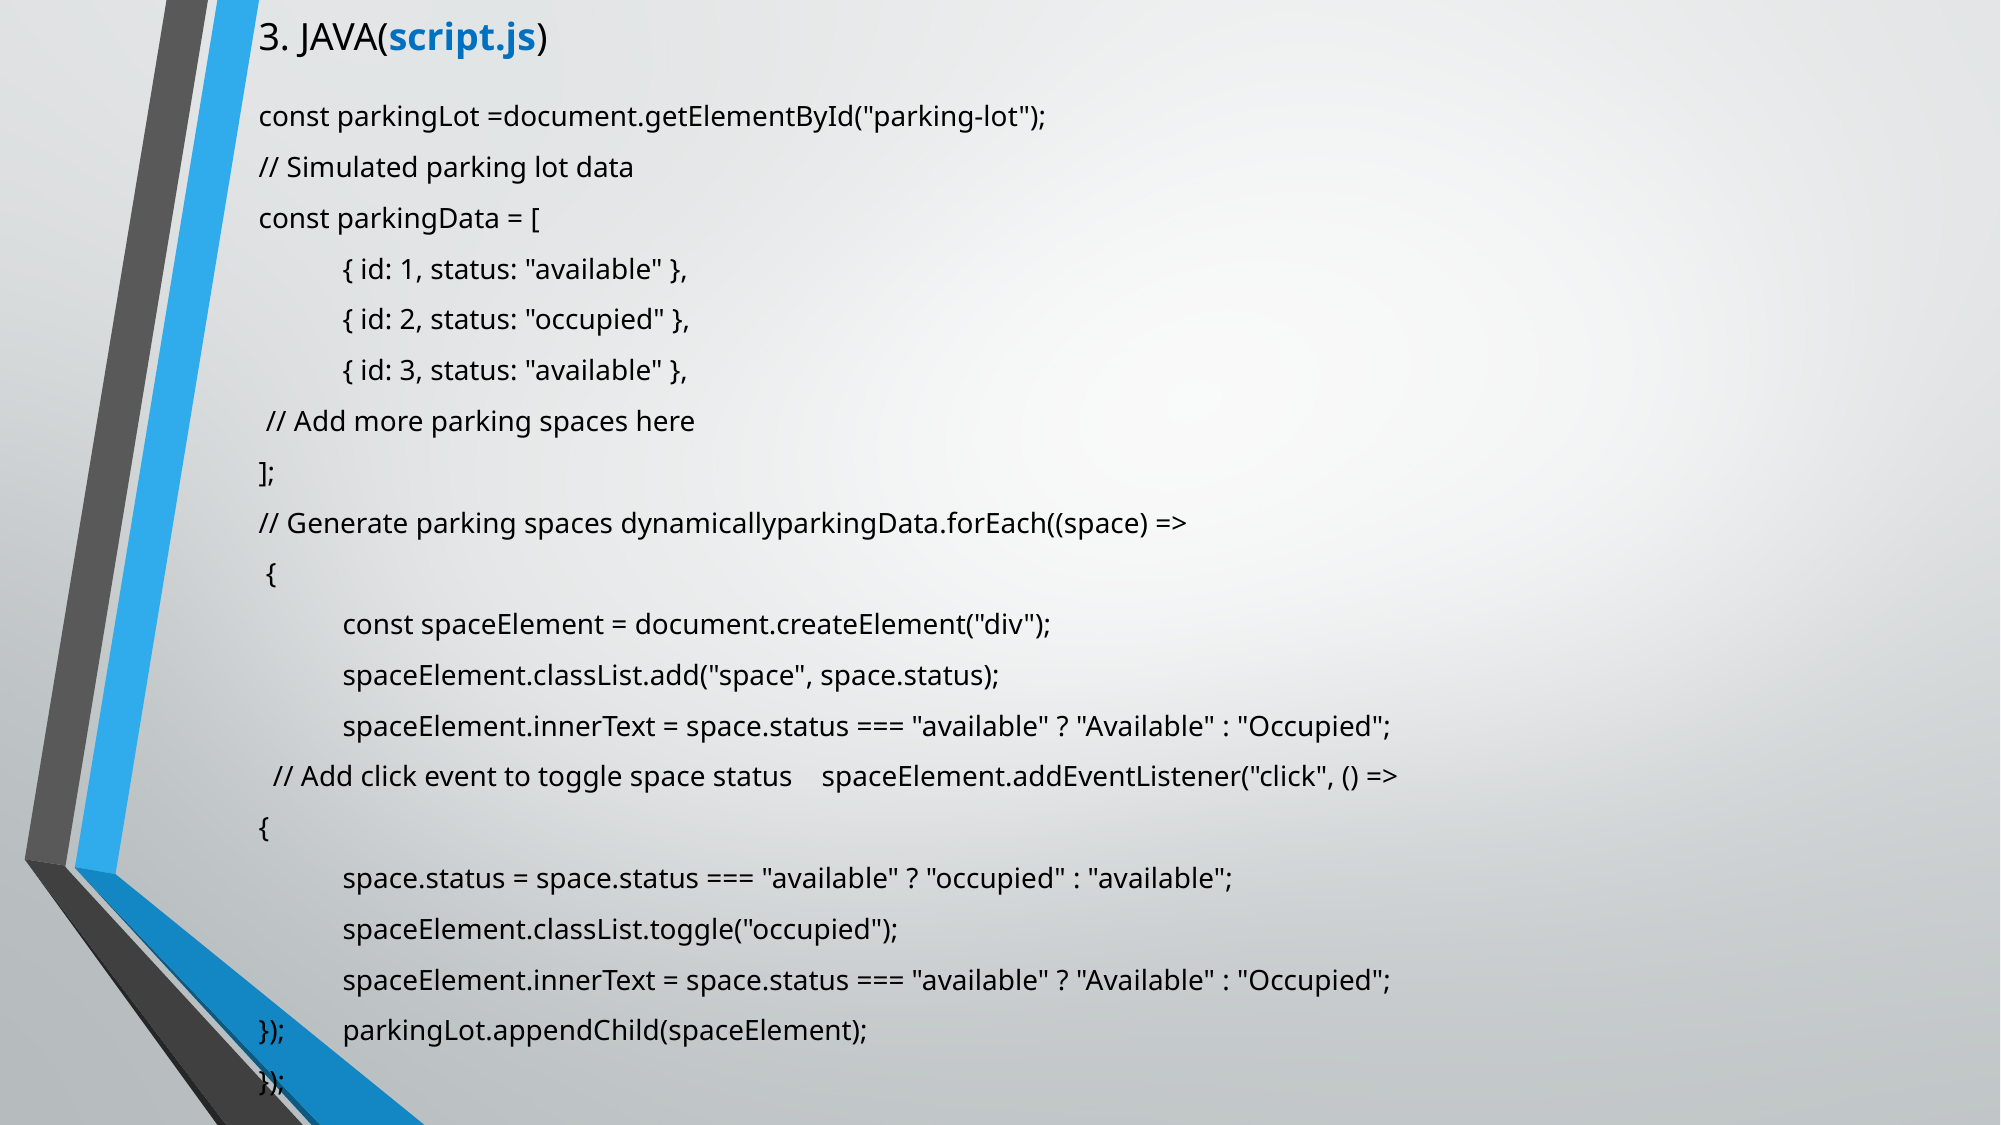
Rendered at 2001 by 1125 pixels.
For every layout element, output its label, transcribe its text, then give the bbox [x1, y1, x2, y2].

list const parkingLot =document.getElementById("parking-lot"); // Simulated parking lot data const parkingData = [ { id: 1, status: "available" }, { id: 2, status: "occupied" }, { id: 3, status: "available" }, // Add more parking spaces here ]; // Generate parking spaces dynamicallyparkingData.forEach((space) => { const spaceElement = document.createElement("div"); spaceElement.classList.add("space", space.status); spaceElement.innerText = space.status === "available" ? "Available" : "Occupied"; // Add click event to toggle space status spaceElement.addEventListener("click", () => { space.status = space.status === "available" ? "occupied" : "available"; spaceElement.classList.toggle("occupied"); spaceElement.innerText = space.status === "available" ? "Available" : "Occupied"; }); parkingLot.appendChild(spaceElement); }); [243, 83, 1887, 1114]
title 3. JAVA(script.js) [243, 0, 1887, 72]
